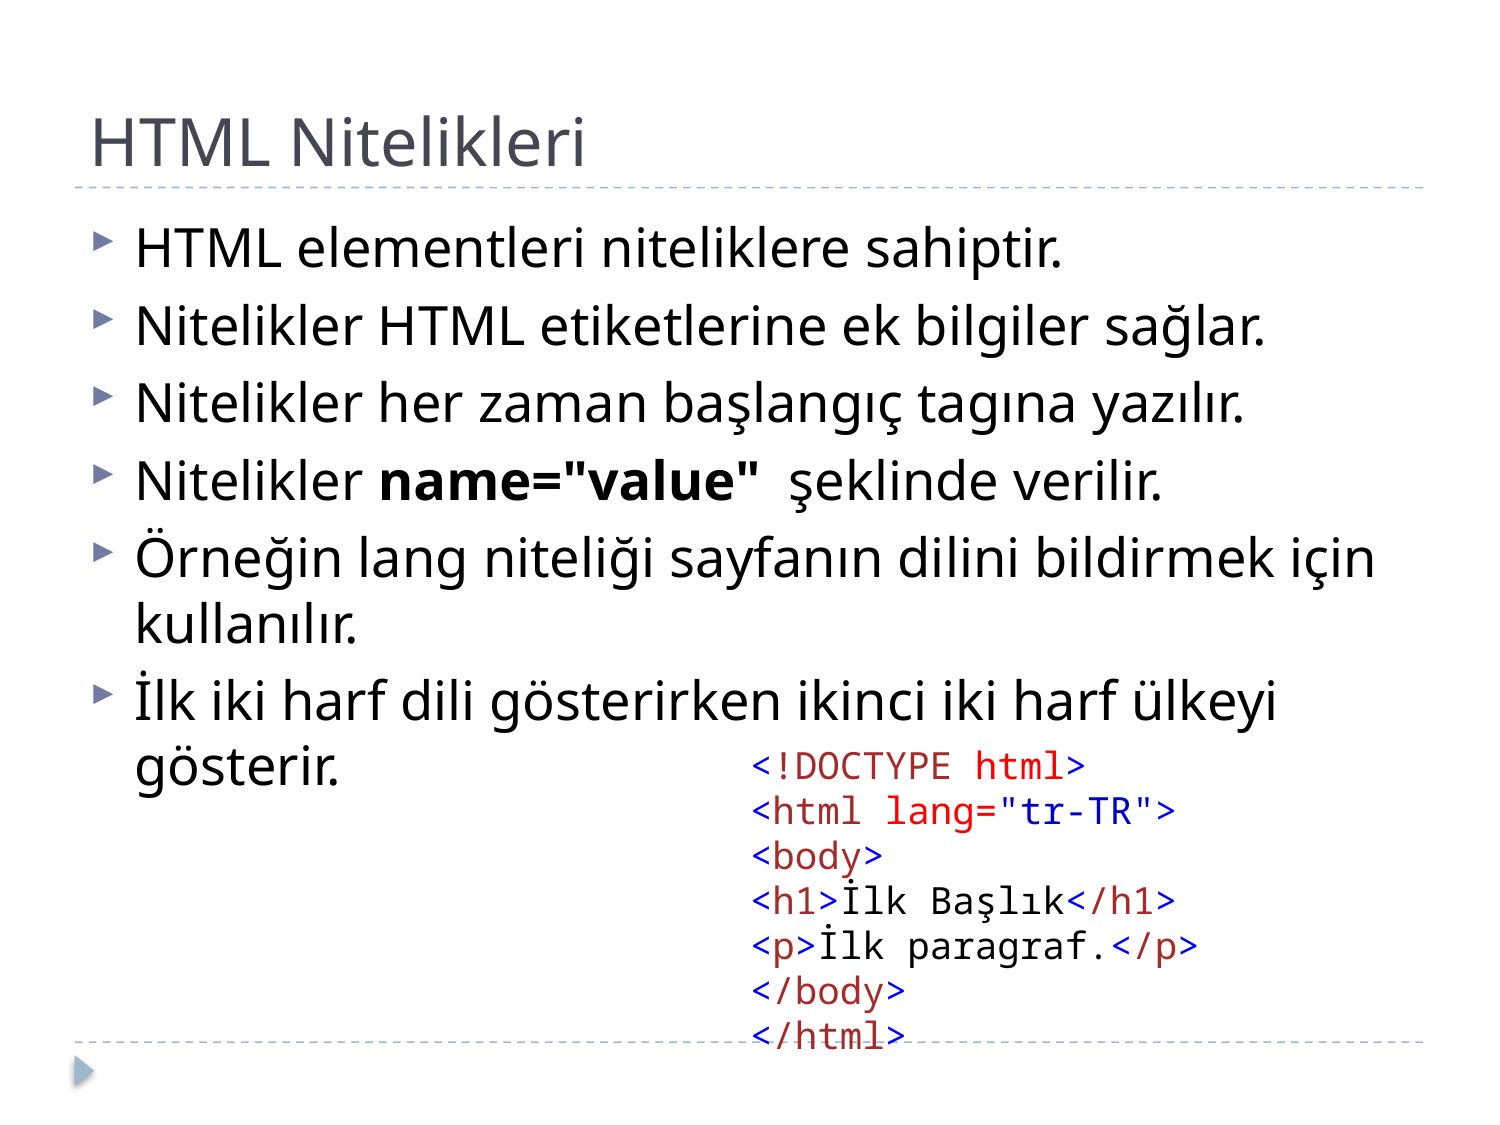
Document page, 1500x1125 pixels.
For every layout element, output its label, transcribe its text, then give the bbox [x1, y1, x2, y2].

text_box <!DOCTYPE html> <html lang="tr-TR"> <body> <h1>İlk Başlık</h1> <p>İlk paragraf.</p> </body> </html> [735, 734, 1485, 1065]
text_box HTML elementleri niteliklere sahiptir. Nitelikler HTML etiketlerine ek bilgiler sağlar. Nitelikler her zaman başlangıç tagına yazılır. Nitelikler name="value" şeklinde verilir. Örneğin lang niteliği sayfanın dilini bildirmek için kullanılır. İlk iki harf dili gösterirken ikinci iki harf ülkeyi gösterir. [75, 205, 1425, 1016]
text_box HTML Nitelikleri [75, 24, 1425, 188]
